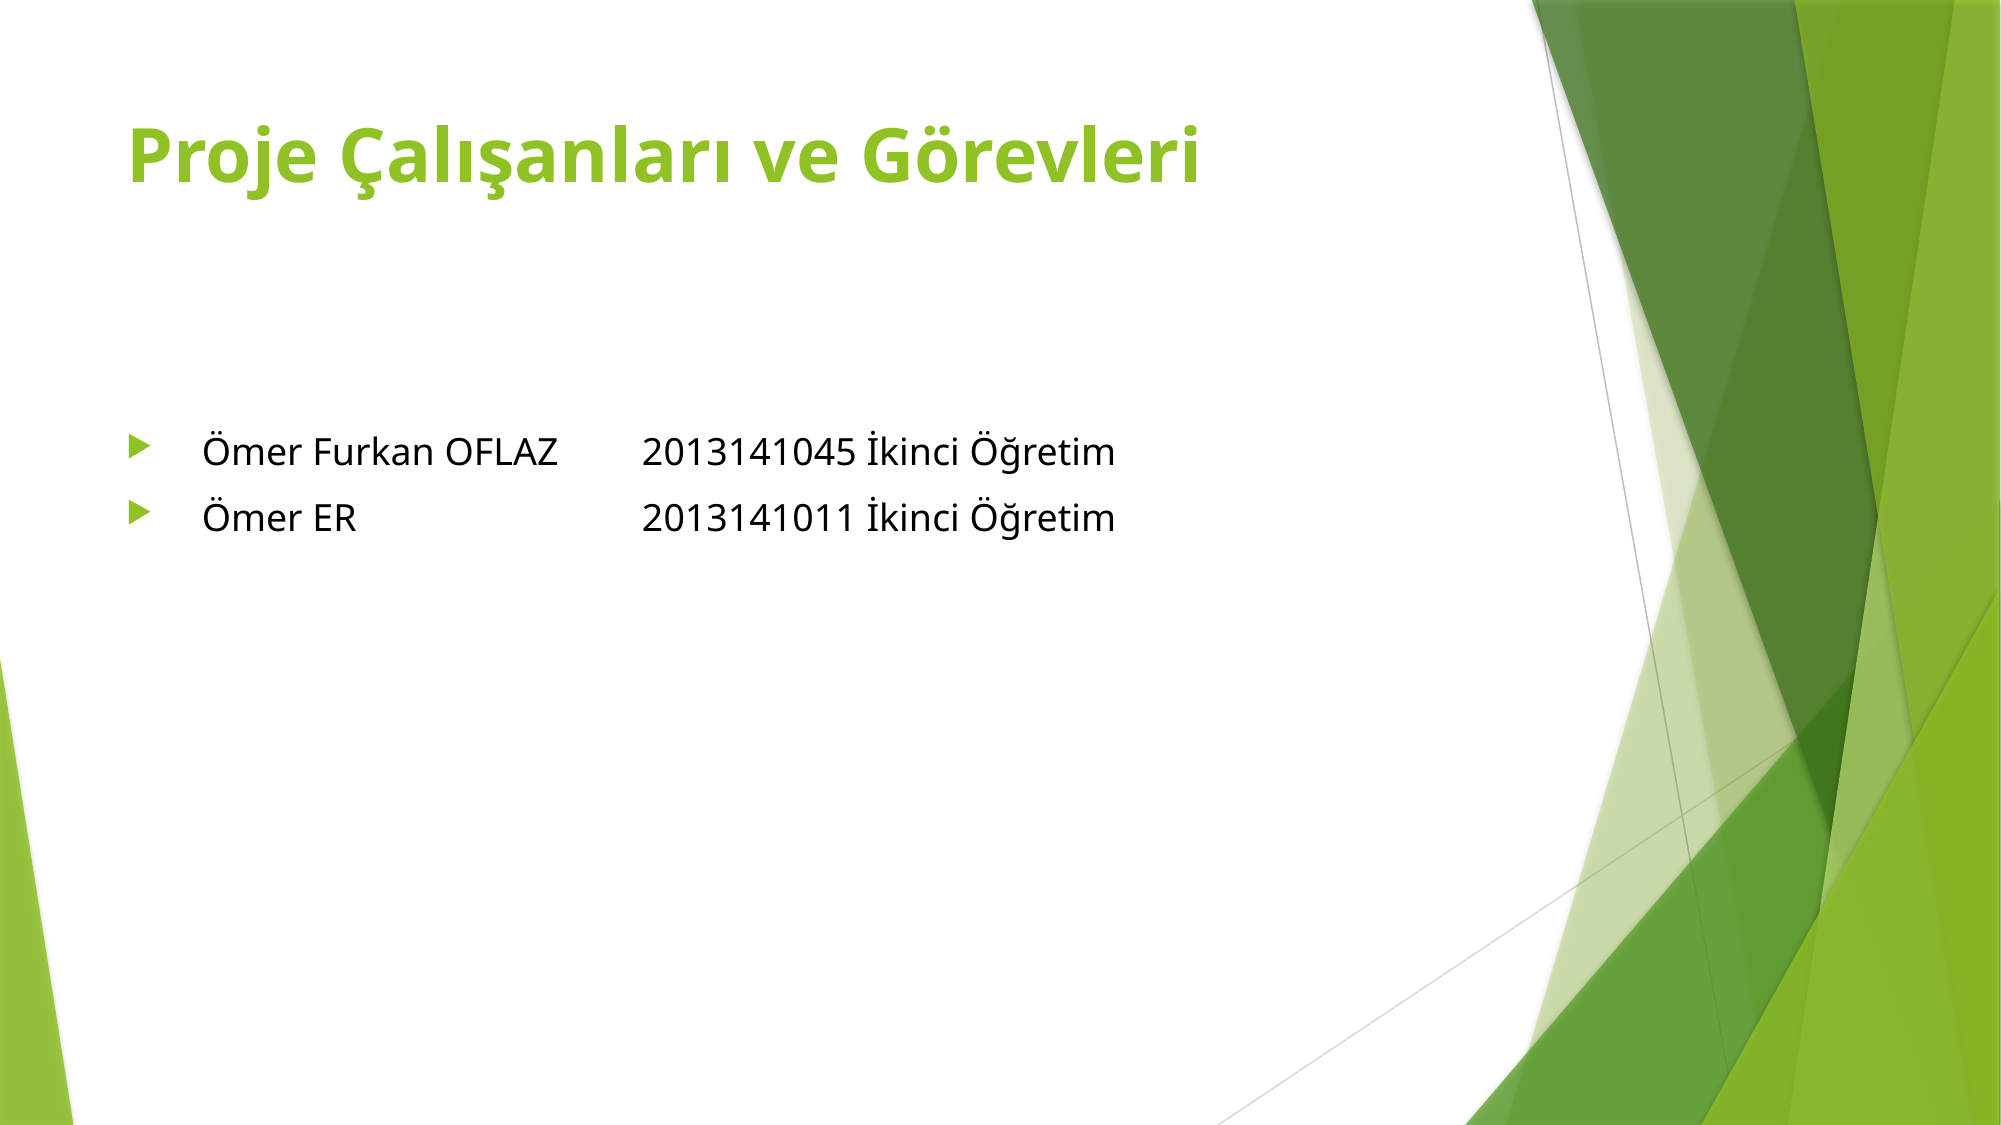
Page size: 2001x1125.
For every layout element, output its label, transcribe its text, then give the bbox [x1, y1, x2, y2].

title Proje Çalışanları ve Görevleri [111, 99, 1522, 317]
list Ömer Furkan OFLAZ 2013141045 İkinci Öğretim Ömer ER 2013141011 İkinci Öğretim [111, 354, 1522, 992]
